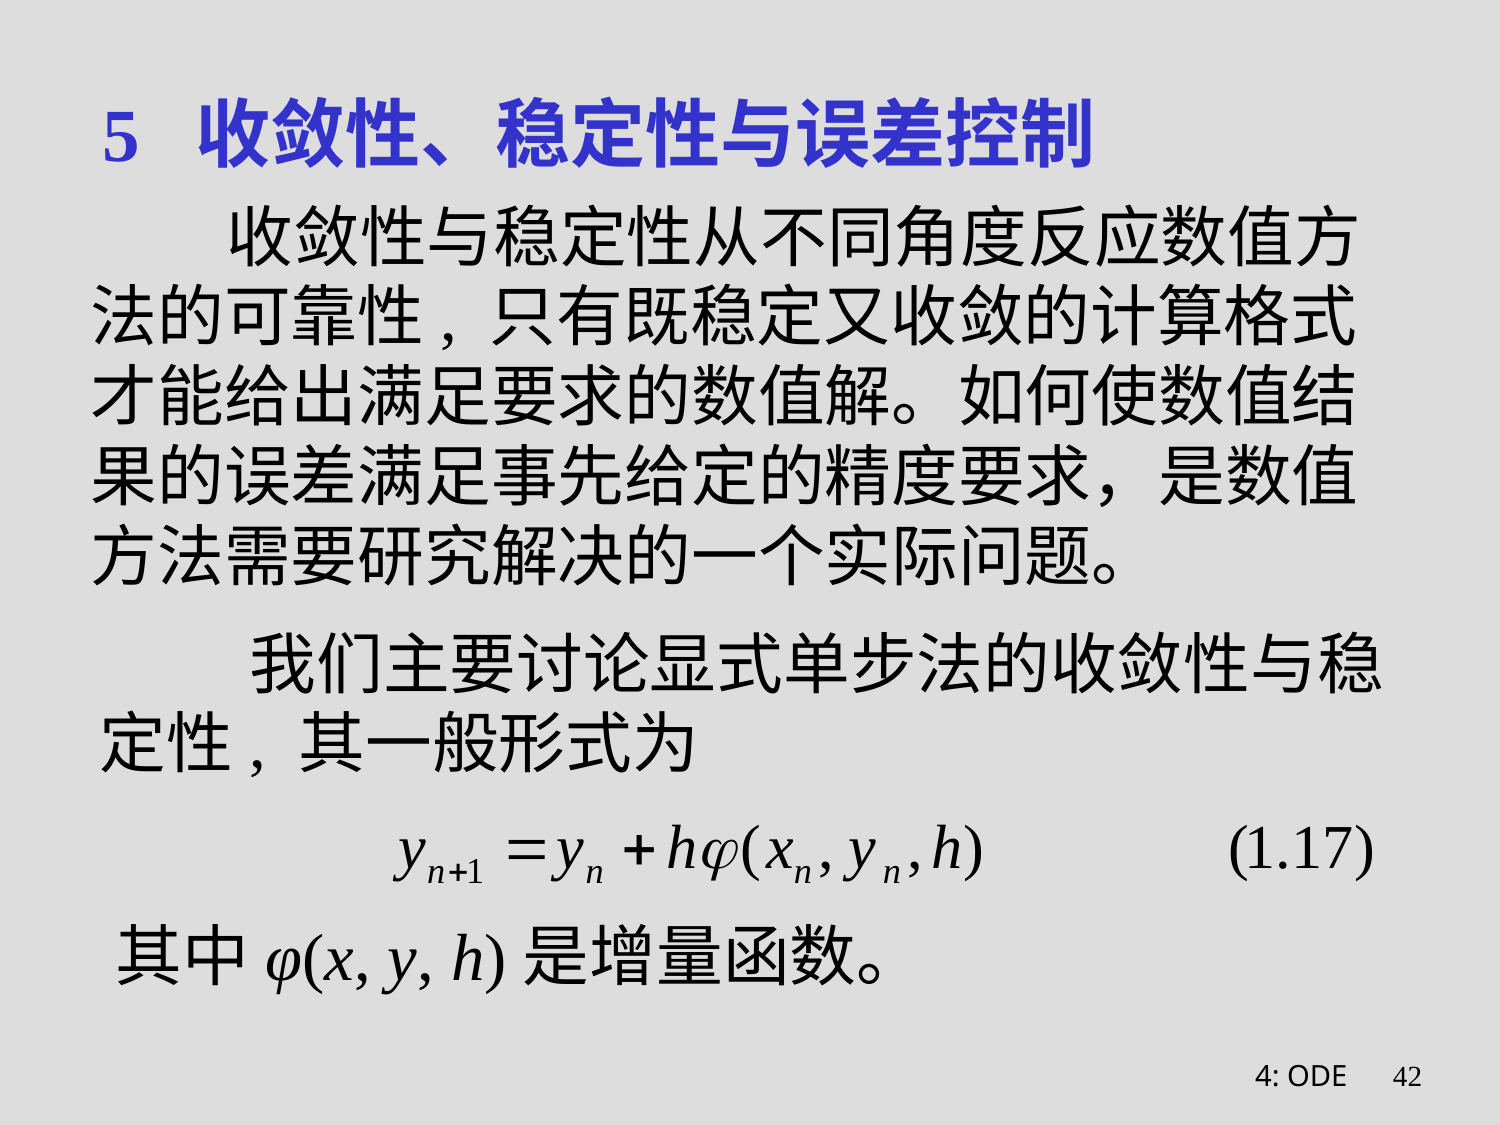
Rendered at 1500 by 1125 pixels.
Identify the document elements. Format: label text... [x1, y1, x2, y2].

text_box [382, 805, 1385, 906]
title 5 收敛性、稳定性与误差控制 [87, 37, 1363, 186]
text_box 我们主要讨论显式单步法的收敛性与稳定性, 其一般形式为 [84, 613, 1414, 789]
slide_number 42 [1362, 1049, 1438, 1125]
text_box 其中φ(x, y, h)是增量函数。 [101, 906, 1124, 1002]
footer 4: ODE [887, 1049, 1362, 1125]
text_box 收敛性与稳定性从不同角度反应数值方法的可靠性, 只有既稳定又收敛的计算格式才能给出满足要求的数值解。如何使数值结果的误差满足事先给定的精度要求，是数值方法需要研究解决的一个实际问题。 [76, 186, 1425, 602]
